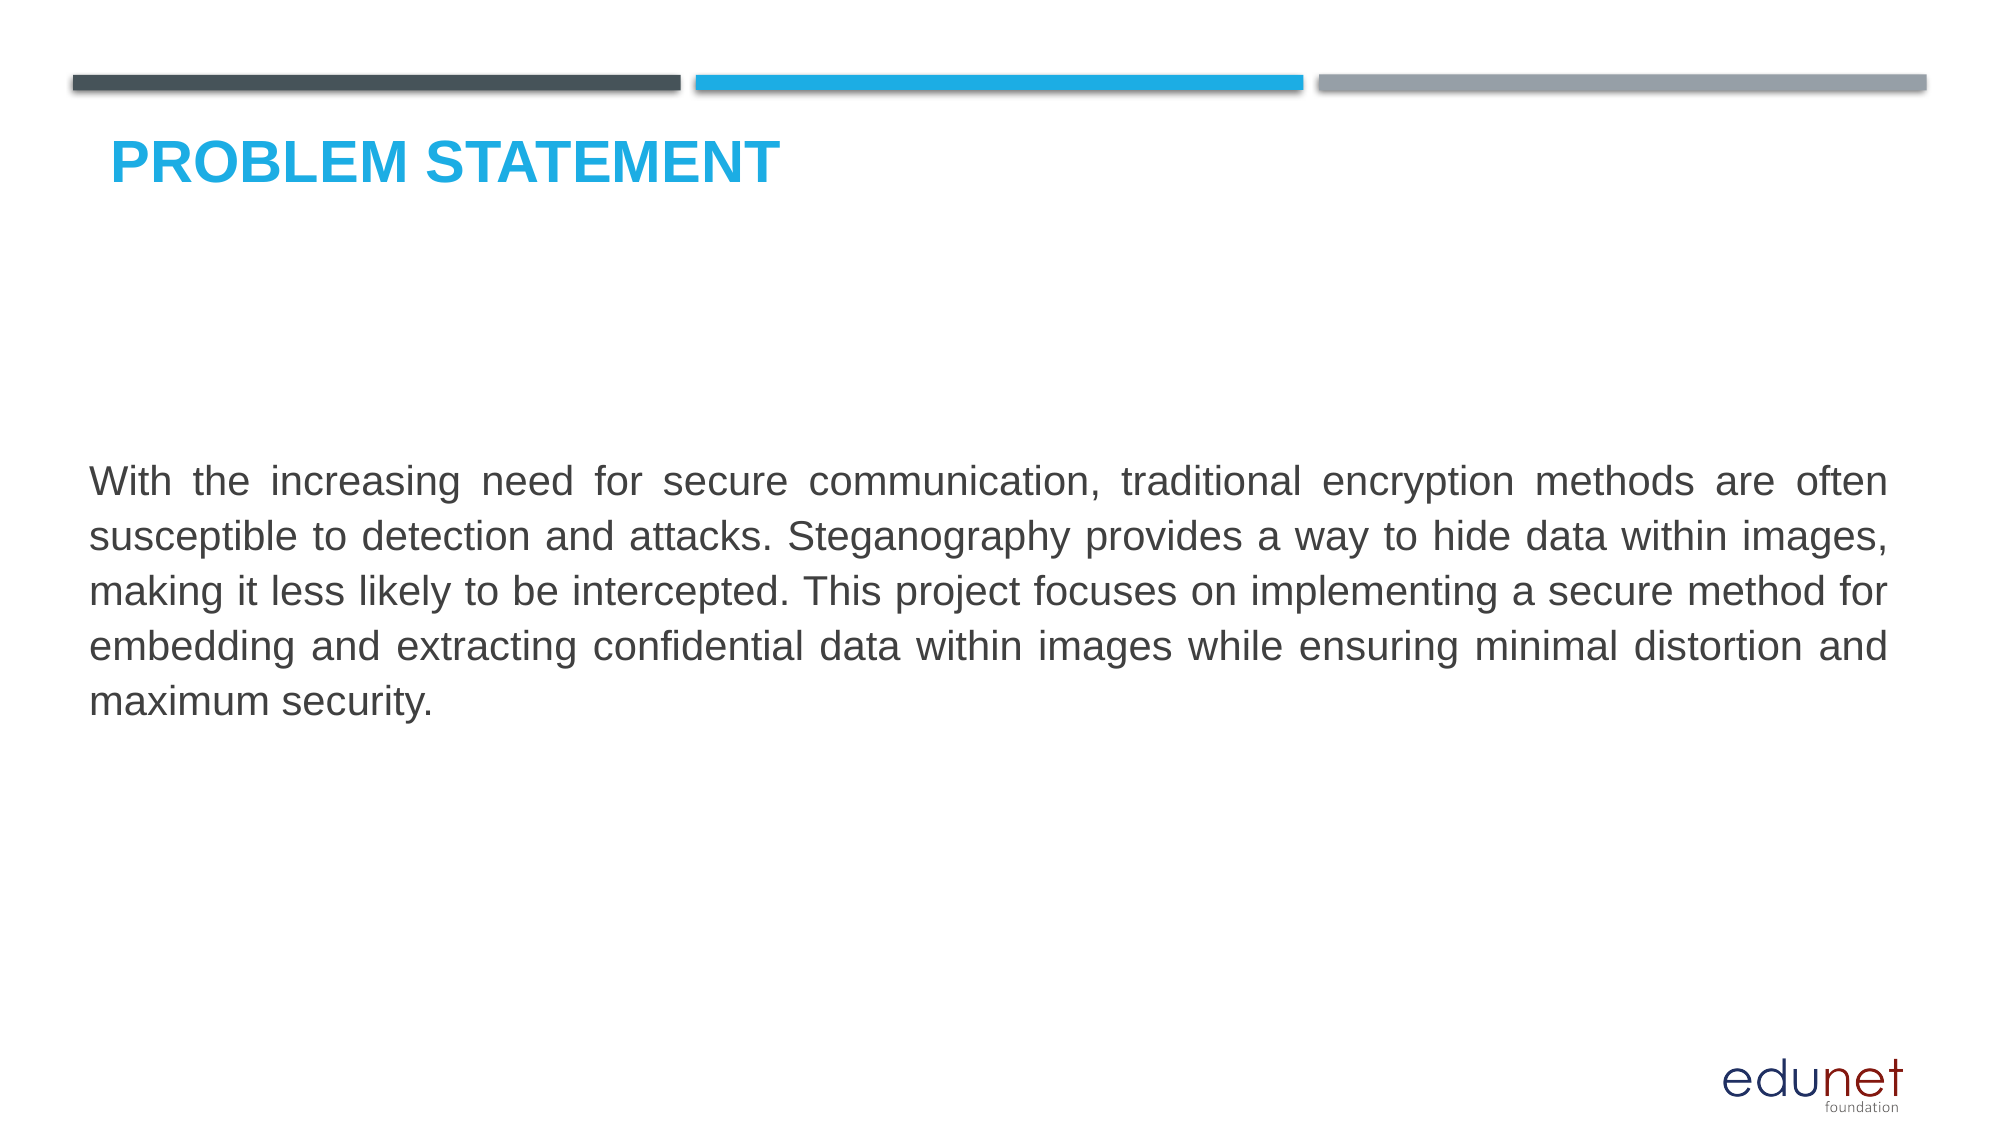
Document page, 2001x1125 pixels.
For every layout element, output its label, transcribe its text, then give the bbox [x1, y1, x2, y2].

title Problem Statement [95, 115, 1905, 203]
list With the increasing need for secure communication, traditional encryption methods are often susceptible to detection and attacks. Steganography provides a way to hide data within images, making it less likely to be intercepted. This project focuses on implementing a secure method for embedding and extracting confidential data within images while ensuring minimal distortion and maximum security. [74, 203, 1905, 970]
picture [1719, 1056, 1905, 1116]
